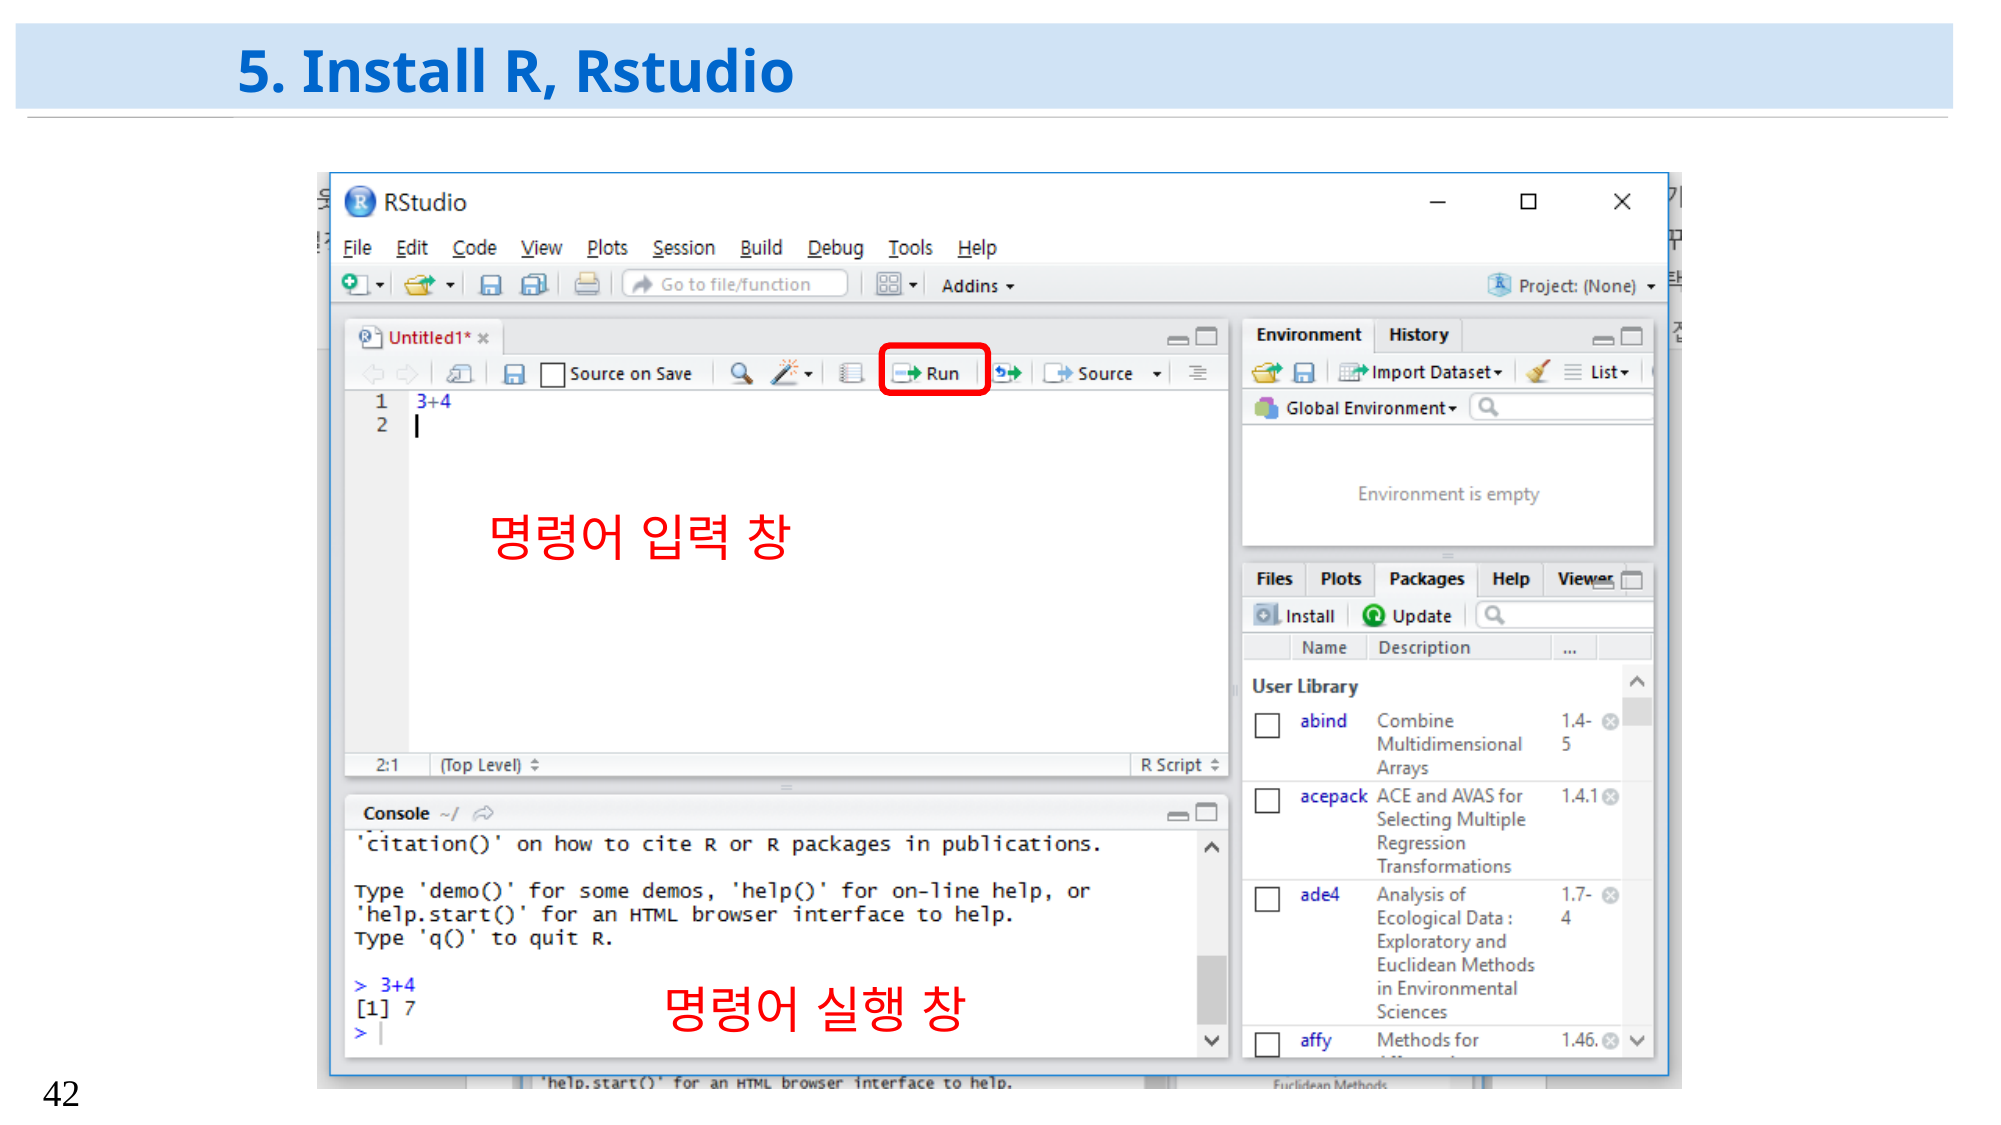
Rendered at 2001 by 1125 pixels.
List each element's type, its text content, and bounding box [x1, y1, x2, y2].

picture [317, 172, 1683, 1089]
title 5. Install R, Rstudio [222, 25, 1733, 114]
